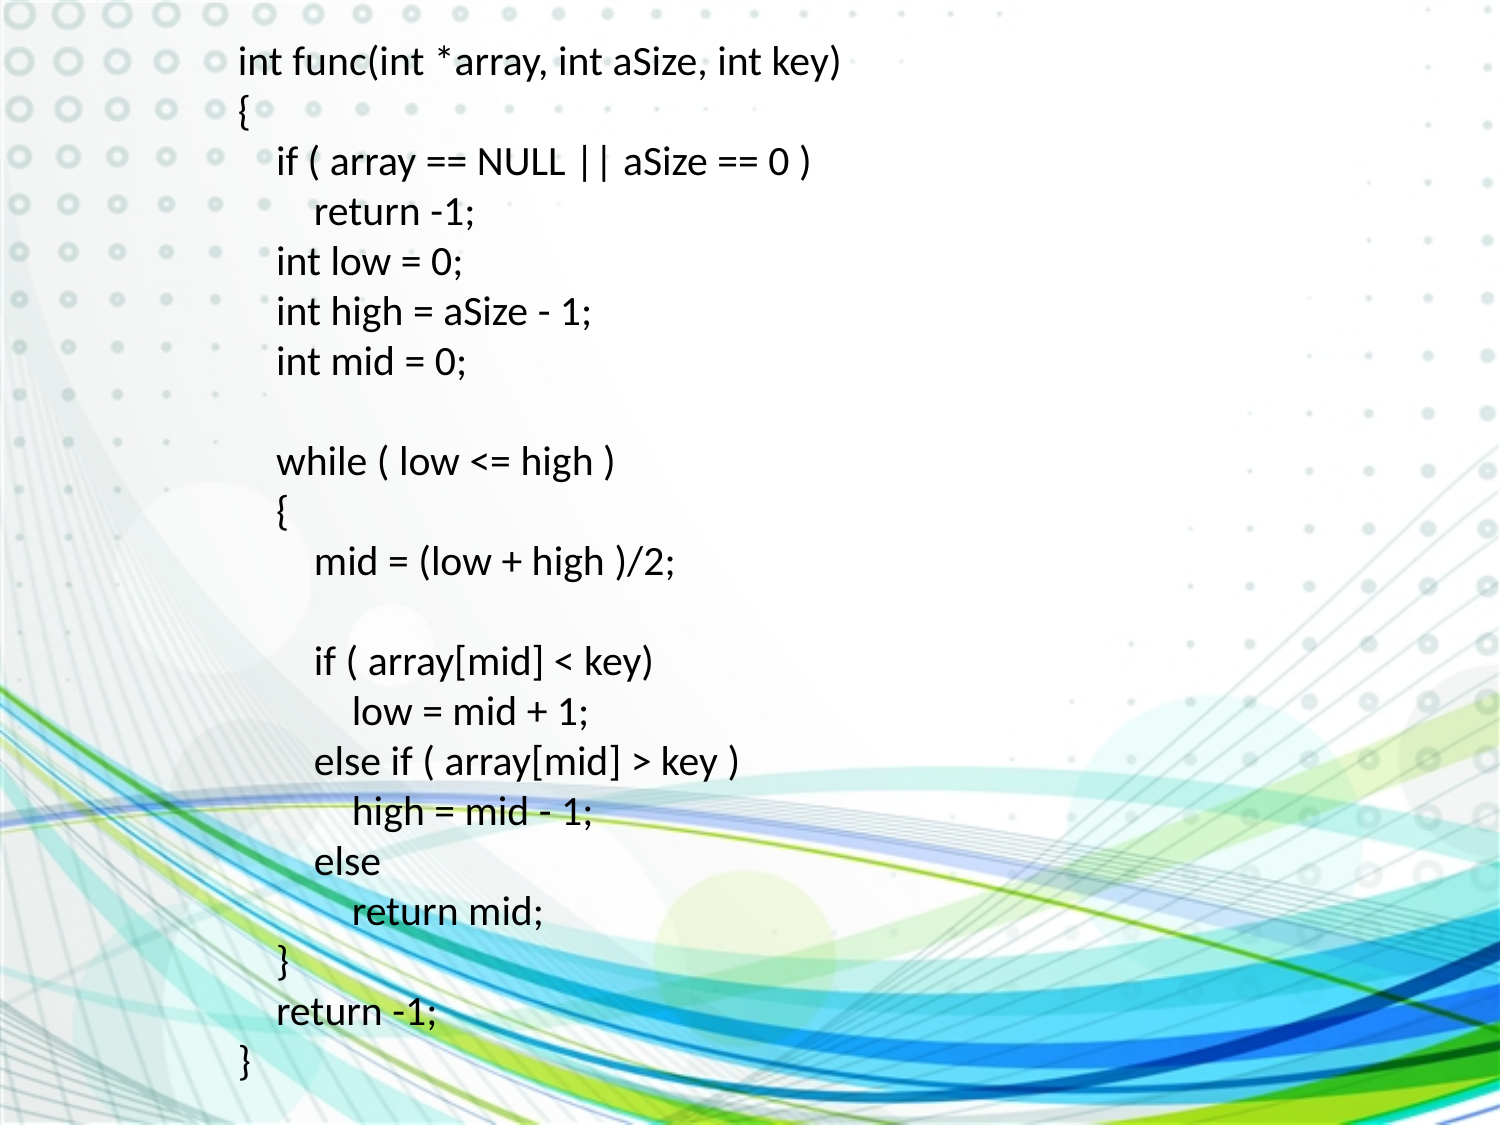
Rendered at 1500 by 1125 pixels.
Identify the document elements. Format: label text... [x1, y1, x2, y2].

text_box int func(int *array, int aSize, int key) { if ( array == NULL || aSize == 0 ) return -1; int low = 0; int high = aSize - 1; int mid = 0; while ( low <= high ) { mid = (low + high )/2; if ( array[mid] < key) low = mid + 1; else if ( array[mid] > key ) high = mid - 1; else return mid; } return -1; } [223, 26, 1101, 1092]
picture [0, 0, 1500, 1125]
